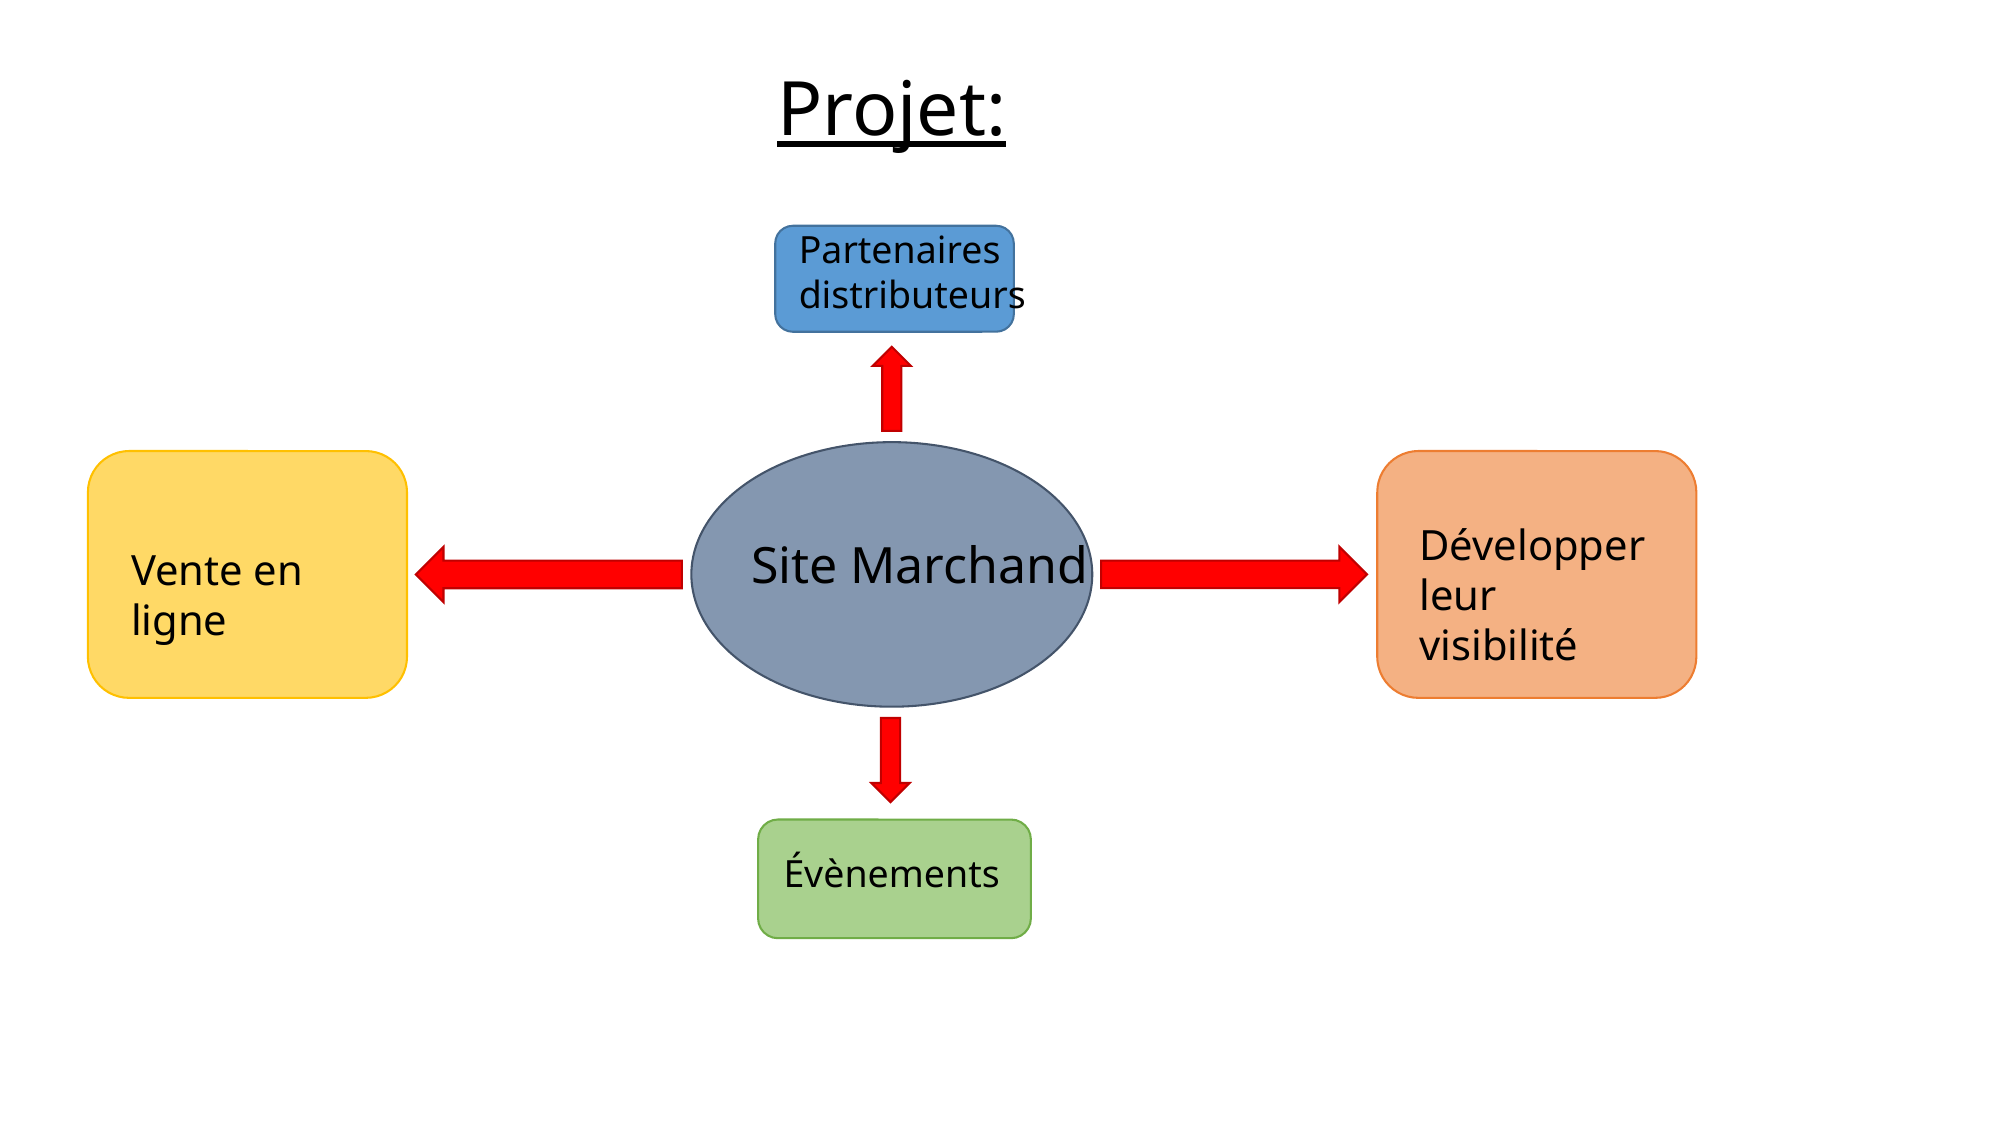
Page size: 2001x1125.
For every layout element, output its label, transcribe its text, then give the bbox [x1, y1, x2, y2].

text_box Partenaires distributeurs [784, 218, 1093, 324]
text_box Site Marchand [736, 526, 1120, 602]
text_box [414, 544, 683, 605]
text_box [870, 345, 914, 432]
text_box Vente en ligne [116, 536, 405, 652]
text_box [86, 449, 409, 699]
text_box Projet: [549, 53, 1235, 158]
text_box Développer leur visibilité [1404, 511, 1668, 677]
text_box [757, 818, 1032, 842]
text_box [1376, 449, 1698, 699]
text_box Évènements [731, 842, 1052, 903]
text_box [868, 716, 913, 804]
text_box [774, 227, 1012, 333]
text_box [690, 441, 1089, 708]
text_box [757, 903, 1032, 940]
text_box [1100, 544, 1369, 605]
